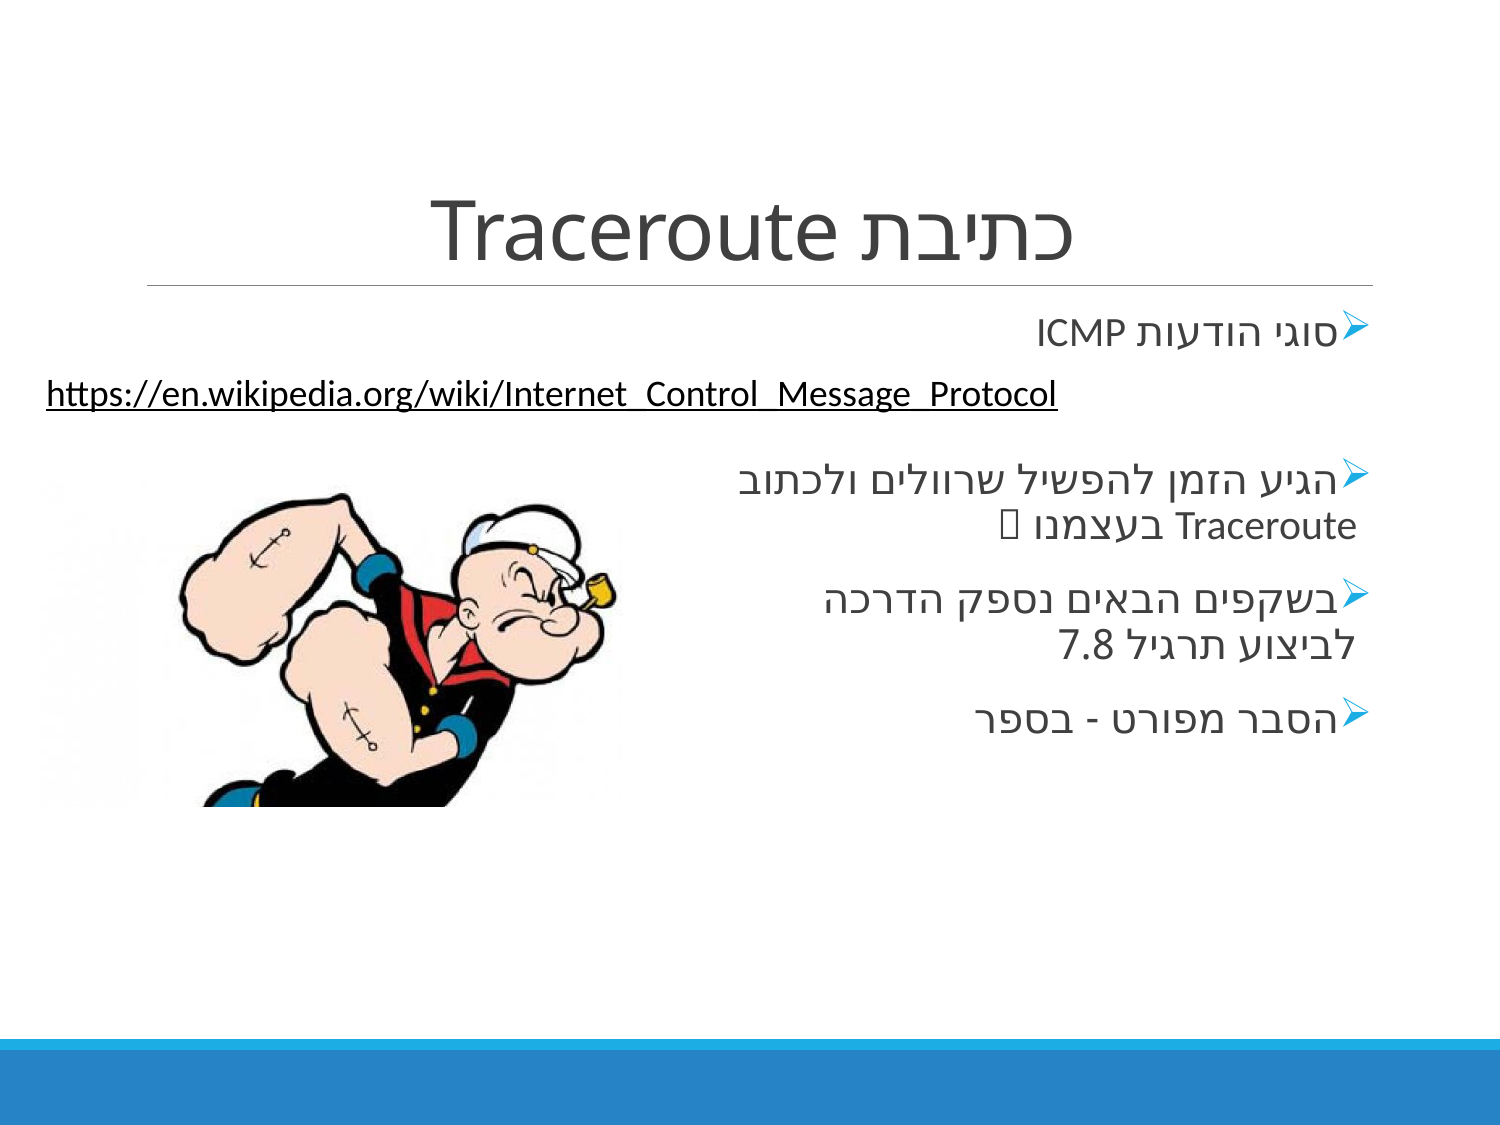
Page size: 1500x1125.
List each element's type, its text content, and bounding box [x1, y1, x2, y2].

list סוגי הודעות ICMP הגיע הזמן להפשיל שרוולים ולכתוב Traceroute בעצמנו  בשקפים הבאים נספק הדרכה לביצוע תרגיל 7.8 הסבר מפורט - בספר [702, 302, 1373, 799]
text_box https://en.wikipedia.org/wiki/Internet_Control_Message_Protocol [31, 361, 1284, 422]
title כתיבת Traceroute [135, 47, 1373, 285]
picture [40, 481, 624, 808]
